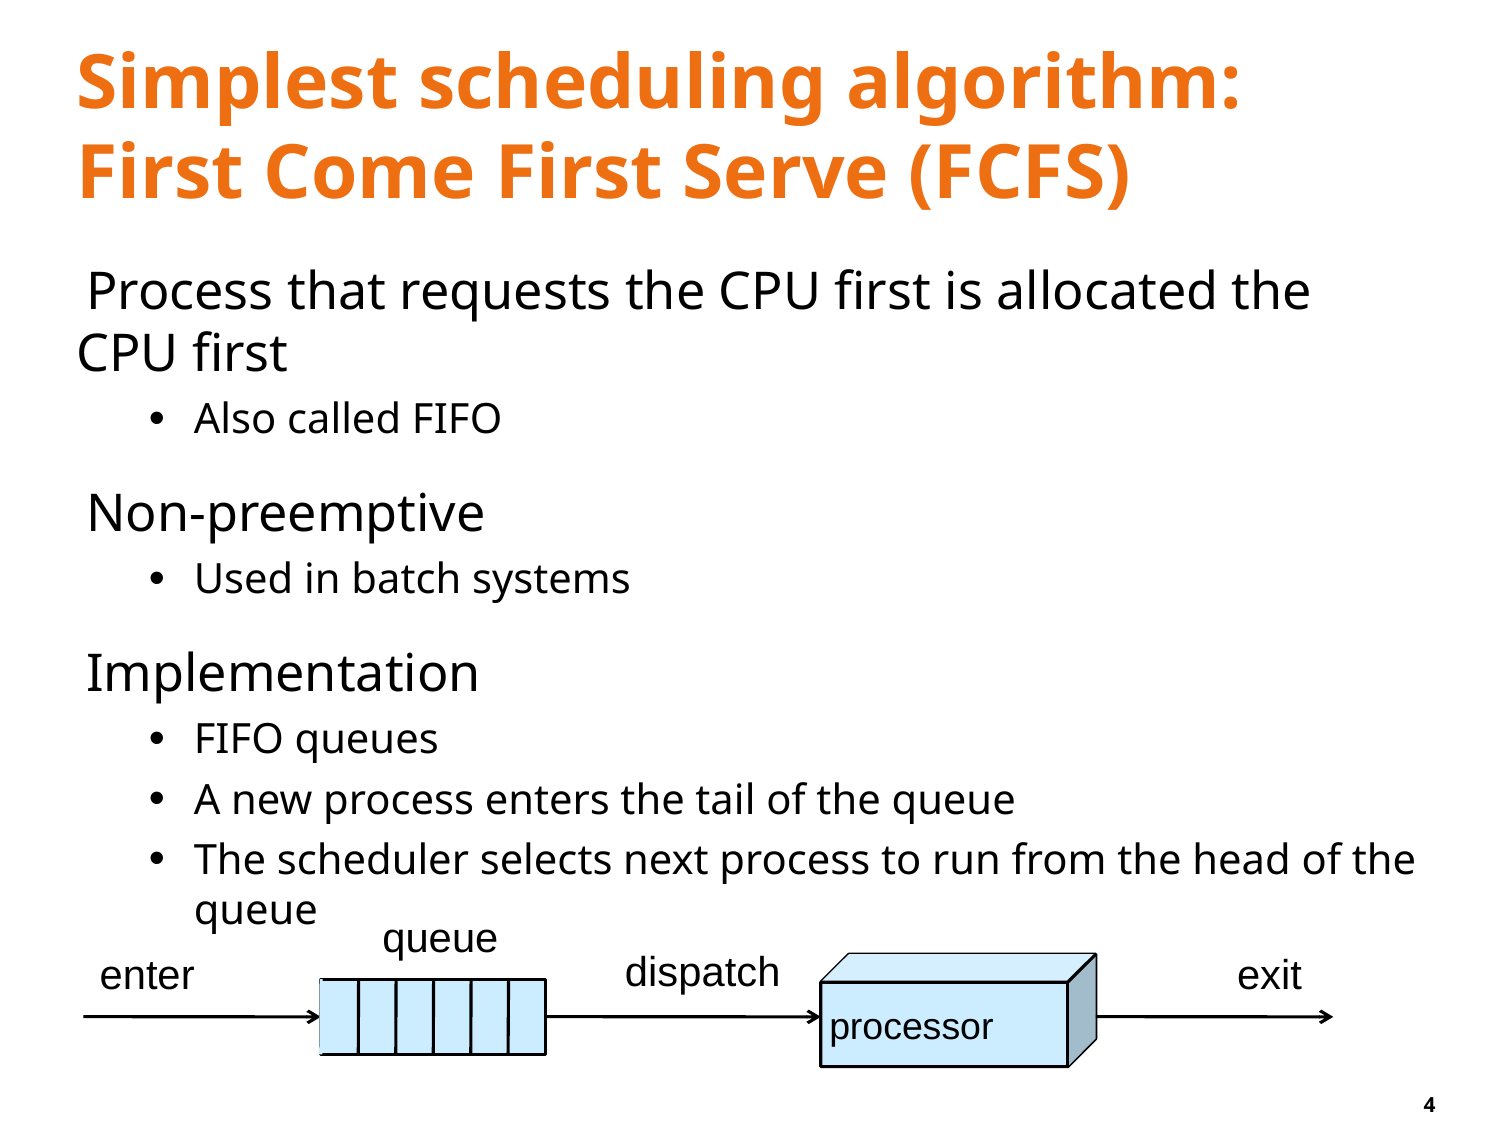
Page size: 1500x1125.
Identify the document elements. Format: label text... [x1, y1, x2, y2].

title Simplest scheduling algorithm: First Come First Serve (FCFS) [61, 60, 1438, 187]
text_box [359, 979, 433, 1055]
text_box dispatch [570, 944, 836, 1008]
text_box exit [1220, 947, 1319, 1011]
text_box enter [92, 947, 202, 998]
text_box queue [308, 910, 573, 973]
text_box [509, 979, 546, 1055]
list Process that requests the CPU first is allocated the CPU first Also called FIFO Non-preemptive Used in batch systems Implementation FIFO queues A new process enters the tail of the queue The scheduler selects next process to run from the head of the queue [61, 249, 1438, 1063]
text_box [434, 979, 508, 1055]
text_box [83, 1009, 320, 1025]
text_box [820, 953, 1097, 1067]
text_box [320, 979, 358, 1055]
